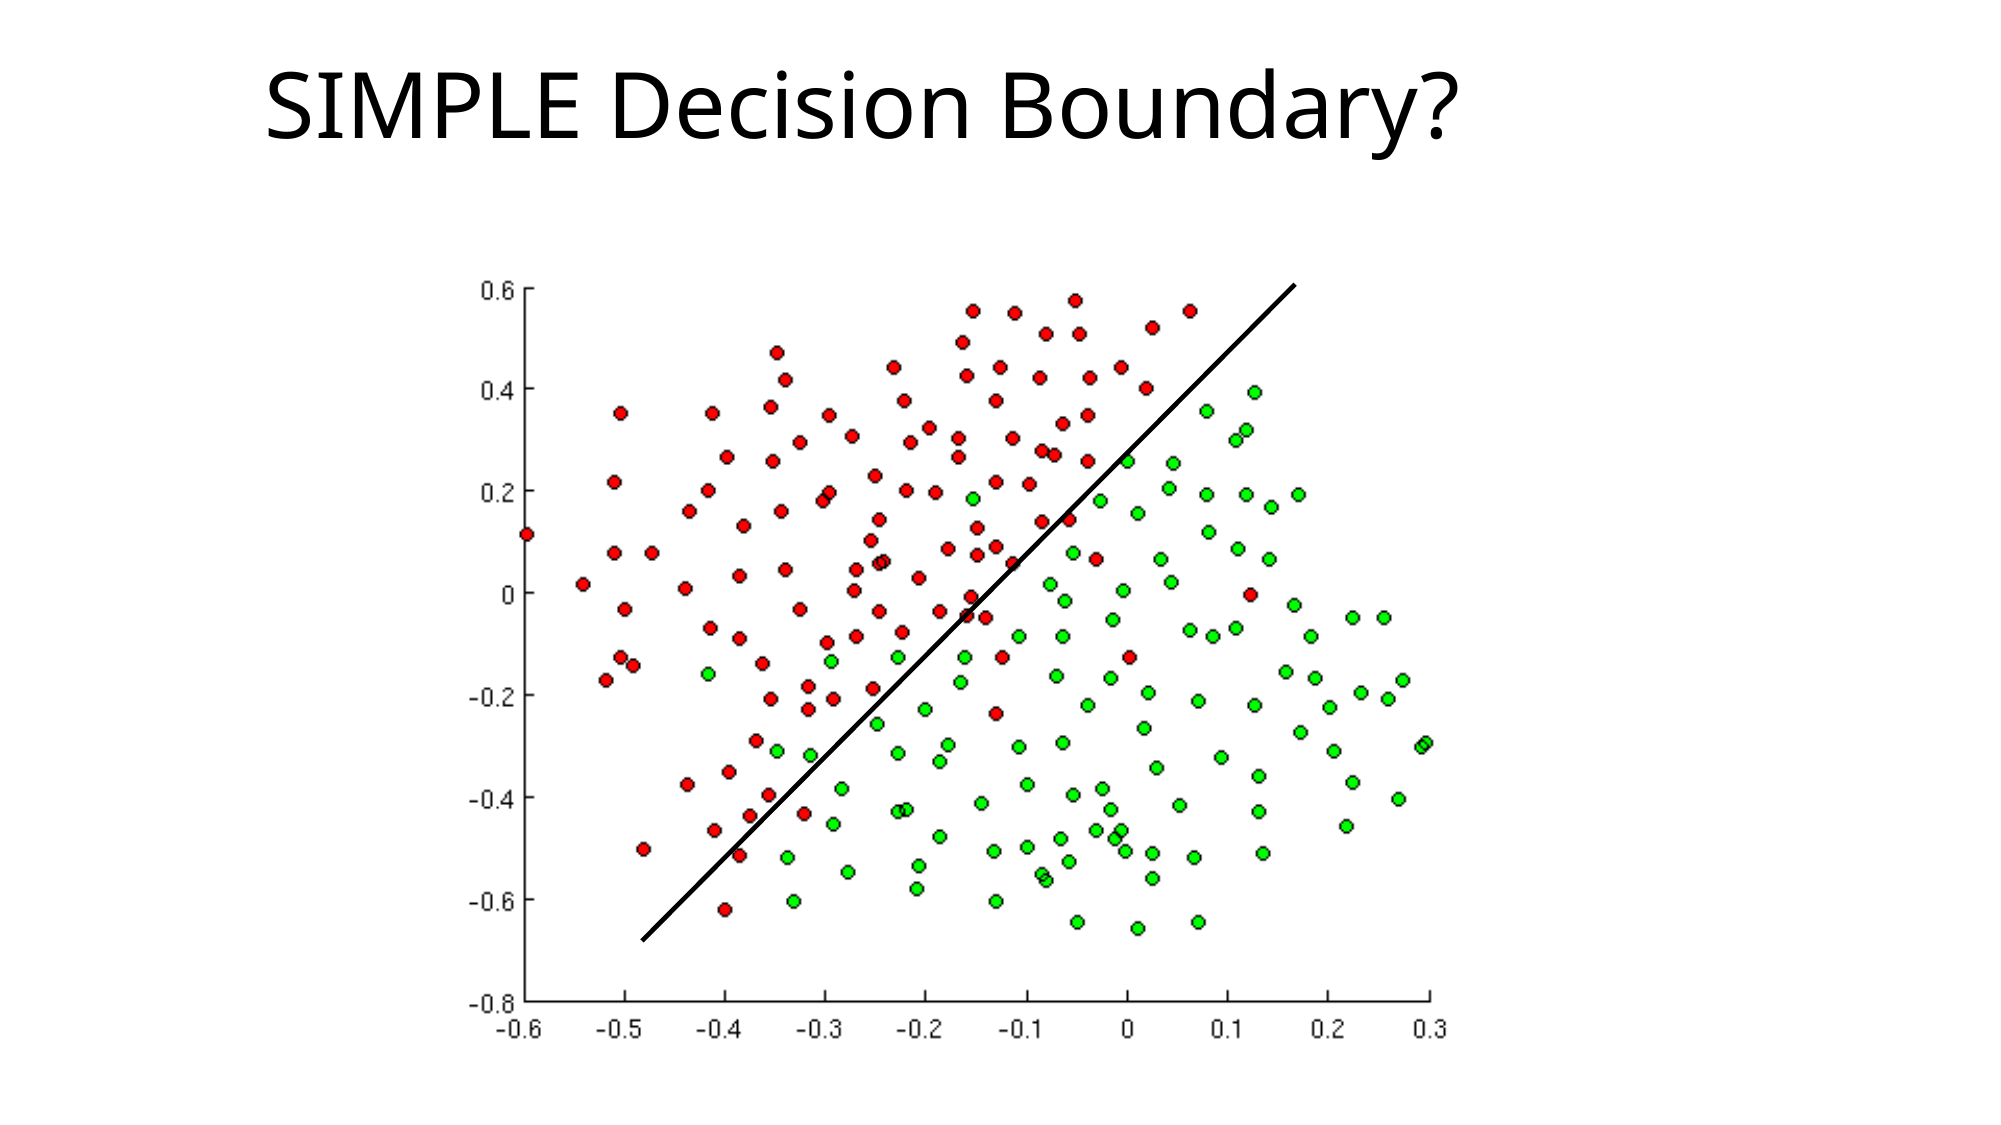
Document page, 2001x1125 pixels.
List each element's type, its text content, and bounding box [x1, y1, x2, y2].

title SIMPLE Decision Boundary? [249, 34, 1713, 185]
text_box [641, 284, 1296, 941]
picture [372, 221, 1540, 1097]
